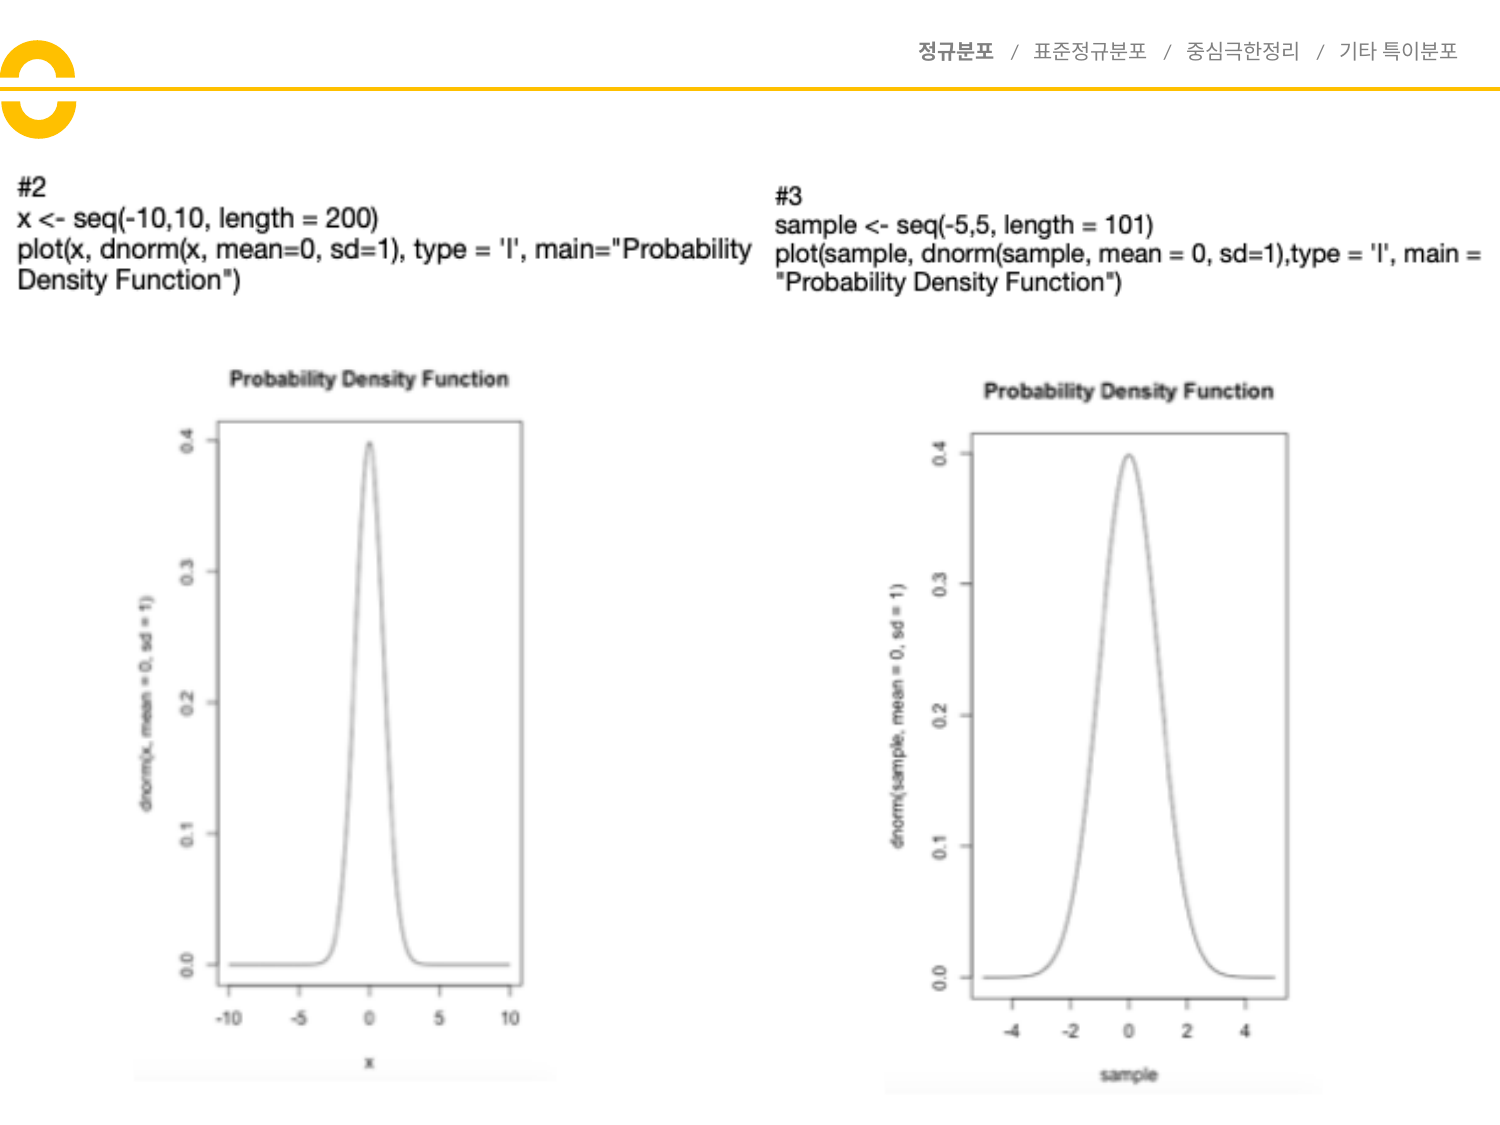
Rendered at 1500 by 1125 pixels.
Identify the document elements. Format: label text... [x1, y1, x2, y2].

picture [774, 114, 1500, 312]
text_box [0, 100, 78, 140]
text_box 정규분포 / 표준정규분포 / 중심극한정리 / 기타 특이분포 [854, 31, 1474, 71]
picture [4, 156, 766, 327]
picture [112, 330, 563, 1094]
picture [866, 349, 1400, 1125]
text_box [0, 39, 76, 79]
